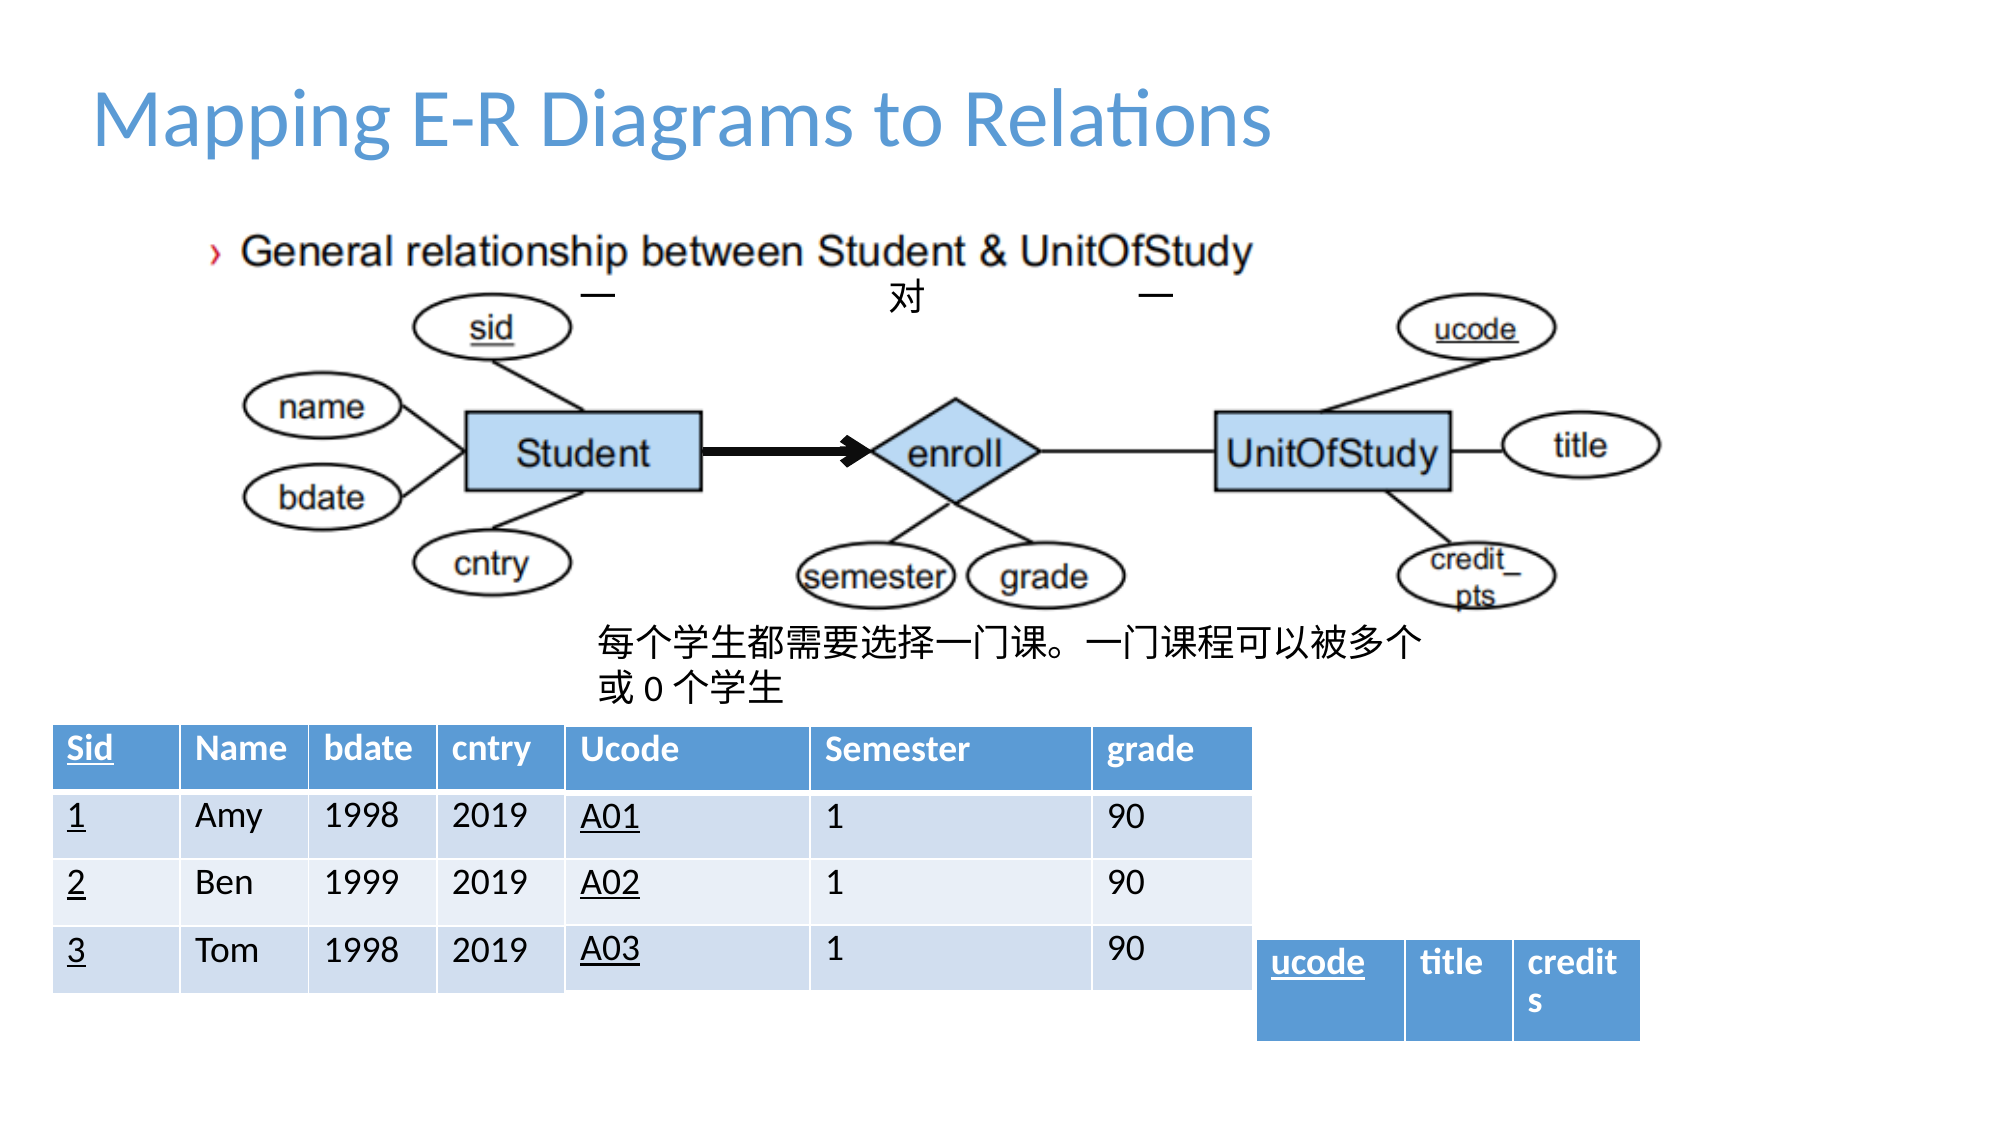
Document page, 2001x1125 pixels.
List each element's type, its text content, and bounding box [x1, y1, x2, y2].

table_header title [1406, 940, 1512, 1041]
table_cell 1 [811, 860, 1091, 924]
table_header bdate [309, 725, 436, 789]
table_cell 90 [1093, 860, 1252, 924]
table_cell A01 [566, 796, 809, 858]
table_cell A02 [566, 860, 809, 924]
table_header Ucode [566, 727, 809, 790]
table_cell 90 [1093, 926, 1252, 990]
table_header Semester [811, 727, 1091, 790]
table_cell Amy [181, 795, 308, 858]
table_cell 1999 [309, 860, 436, 925]
text_box 每个学生都需要选择一门课。一门课程可以被多个或0个学生 [582, 622, 1470, 716]
table_cell 1 [53, 795, 179, 858]
table_cell 90 [1093, 796, 1252, 858]
table_cell 1998 [309, 795, 436, 858]
text_box Mapping E-R Diagrams to Relations [76, 56, 1700, 171]
table_cell Tom [181, 927, 308, 993]
table_cell 1 [811, 926, 1091, 990]
table_header credits [1514, 940, 1640, 1041]
table_header Name [181, 725, 308, 789]
table_cell 2 [53, 860, 179, 925]
table_cell 2019 [438, 795, 564, 858]
table_cell 2019 [438, 860, 564, 925]
table_header Sid [53, 725, 179, 789]
table_header cntry [438, 725, 564, 789]
table_cell 1 [811, 796, 1091, 858]
table_cell 2019 [438, 927, 564, 993]
picture [163, 216, 1755, 622]
table_cell 1998 [309, 927, 436, 993]
table_header ucode [1257, 940, 1404, 1041]
table_header grade [1093, 727, 1252, 790]
table_cell Ben [181, 860, 308, 925]
table_cell A03 [566, 926, 809, 990]
table_cell 3 [53, 927, 179, 993]
